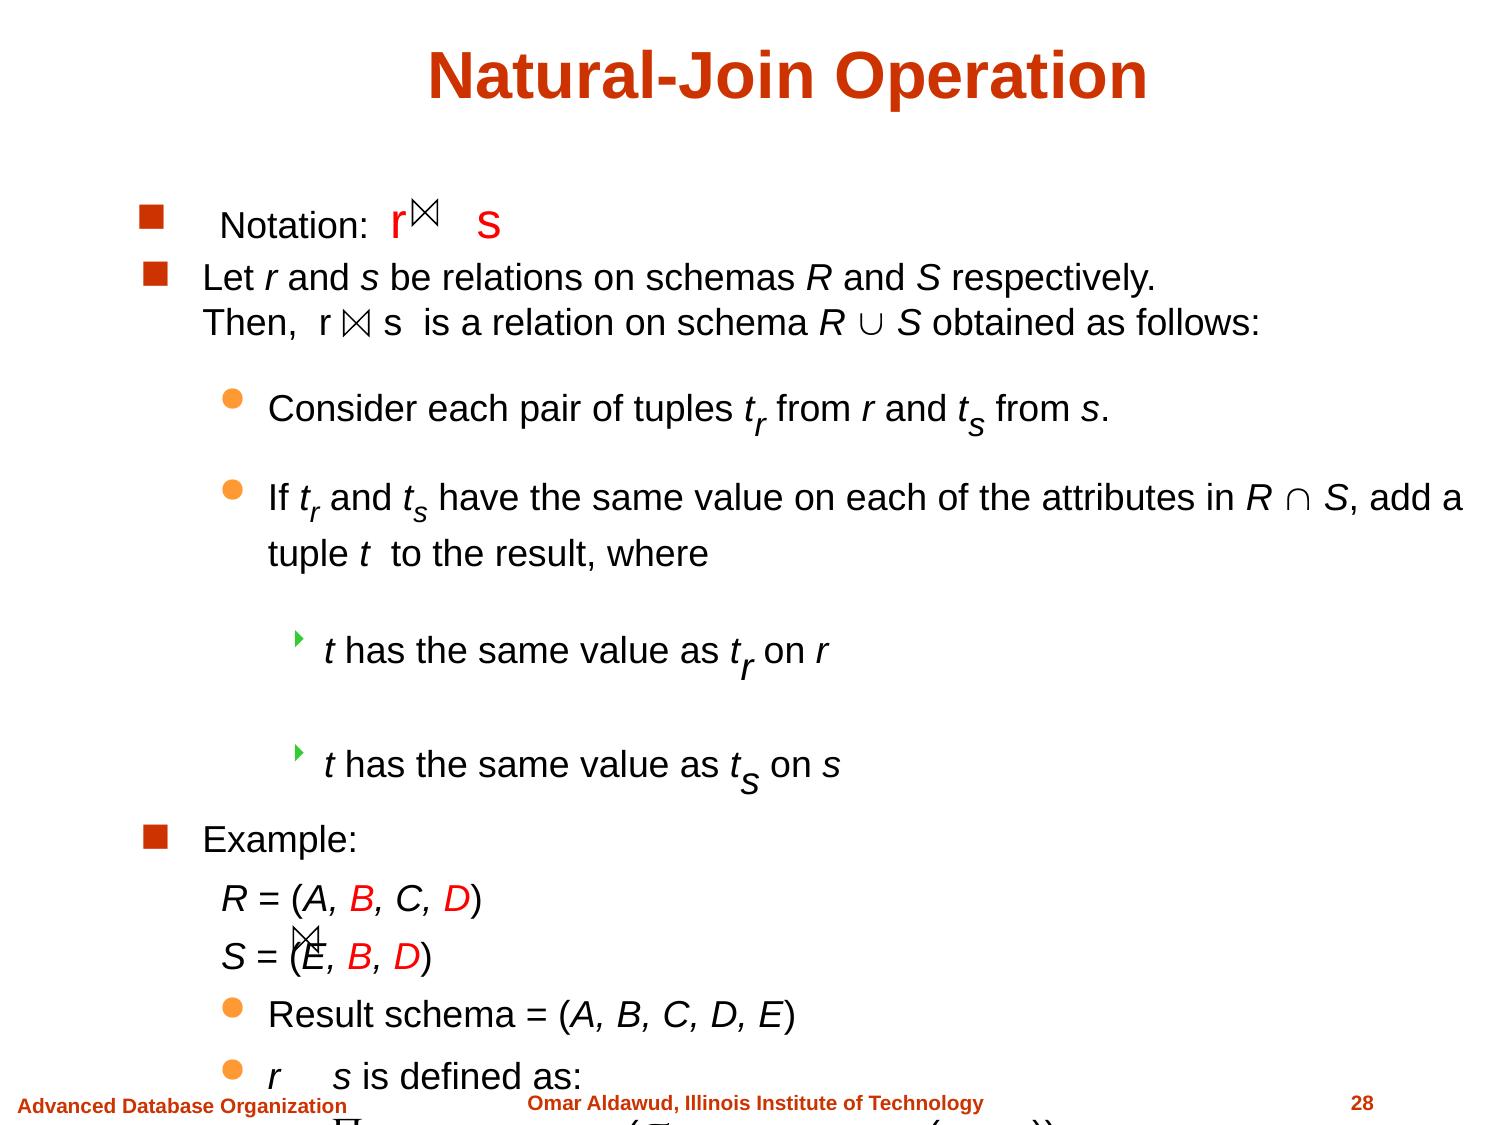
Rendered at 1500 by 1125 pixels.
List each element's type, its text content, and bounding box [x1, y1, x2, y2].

list Let r and s be relations on schemas R and S respectively. Then, r s is a relation on schema R  S obtained as follows: Consider each pair of tuples tr from r and ts from s. If tr and ts have the same value on each of the attributes in R  S, add a tuple t to the result, where t has the same value as tr on r t has the same value as ts on s Example: R = (A, B, C, D) S = (E, B, D) Result schema = (A, B, C, D, E) r s is defined as: r.A, r.B, r.C, r.D, s.E (r.B = s.B  r.D = s.D (r x s)) [130, 245, 1479, 1100]
text_box [412, 199, 438, 225]
text_box Notation: r s [127, 180, 517, 256]
text_box [293, 927, 319, 953]
title Natural-Join Operation [125, 18, 1452, 120]
text_box [343, 310, 369, 336]
